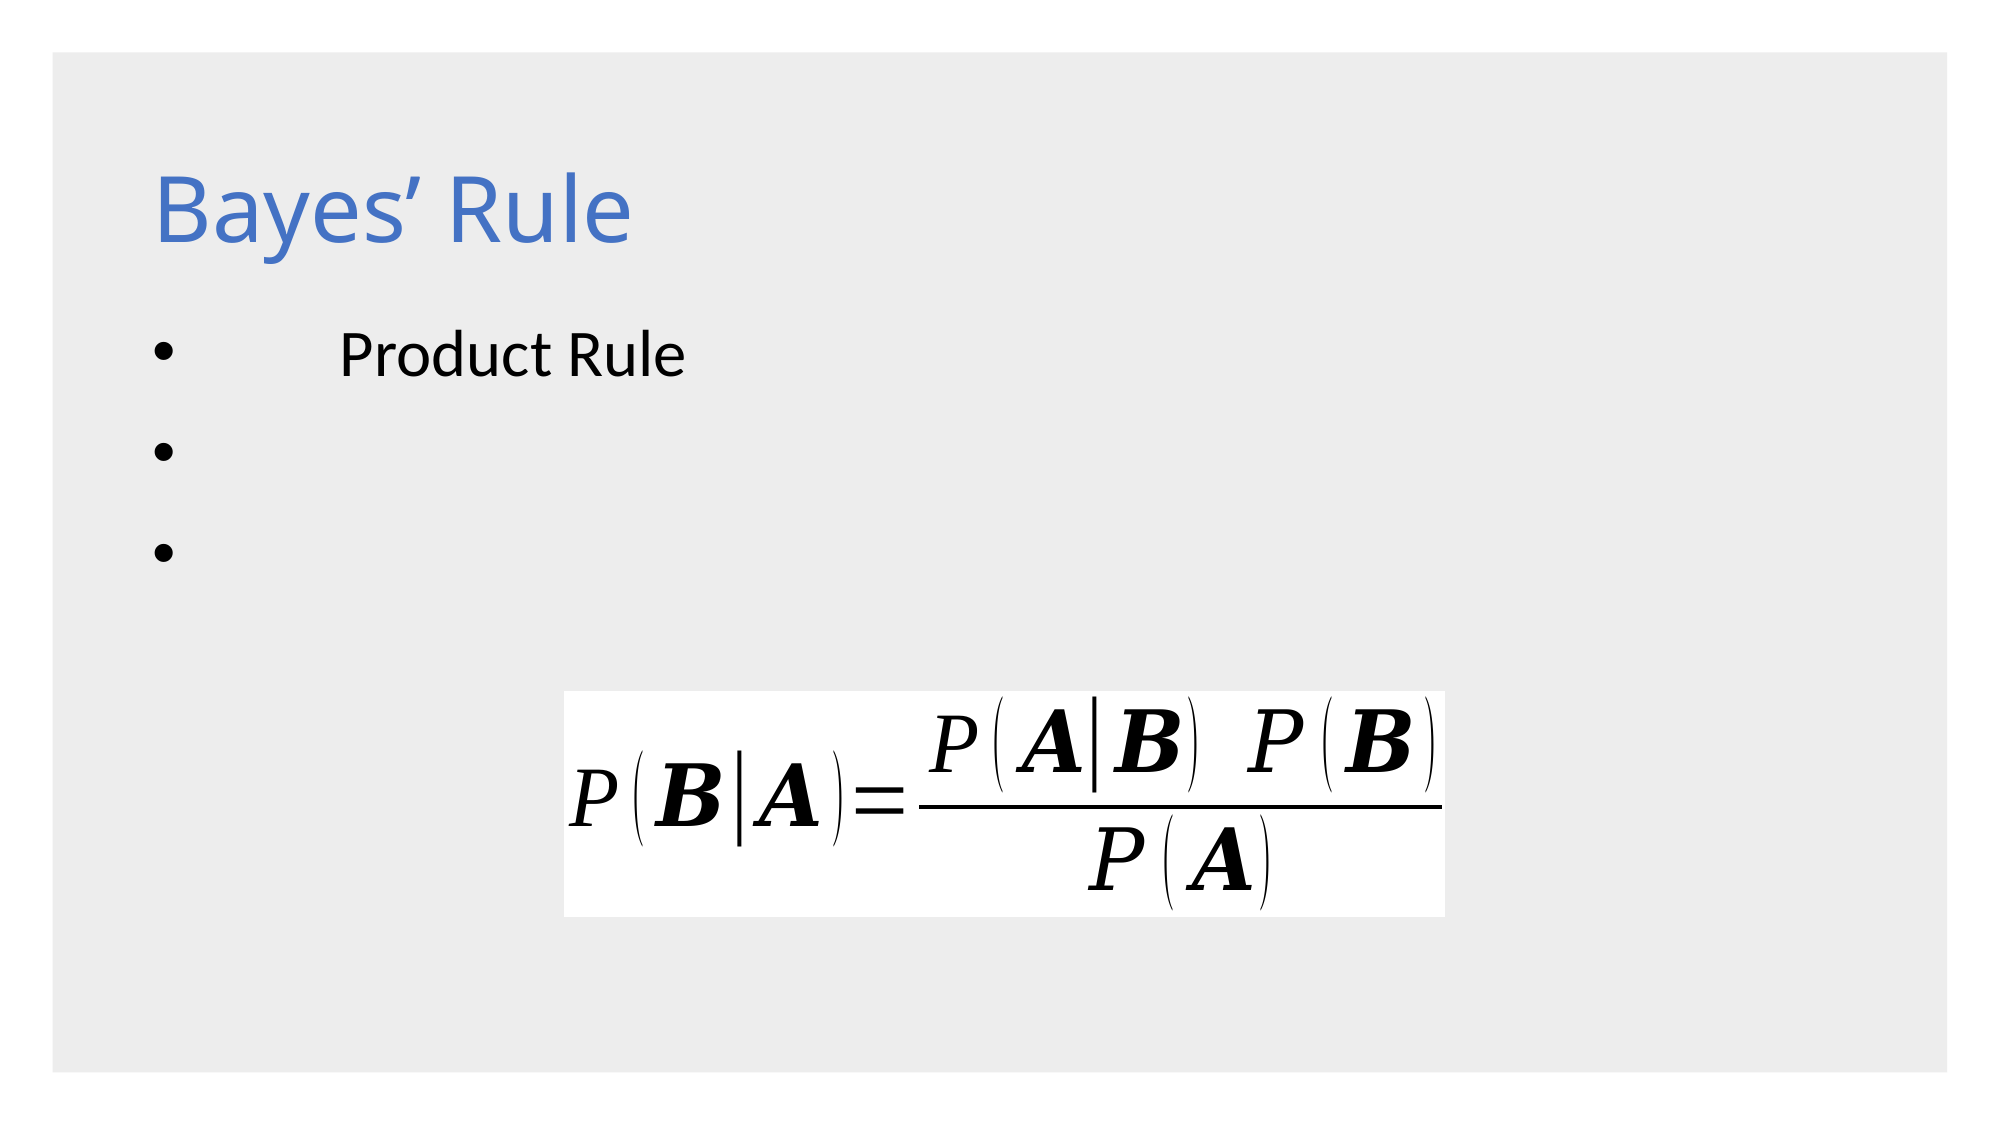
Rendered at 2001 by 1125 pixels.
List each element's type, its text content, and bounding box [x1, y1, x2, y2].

title Bayes’ Rule [137, 103, 1863, 322]
text_box [52, 51, 1948, 1073]
